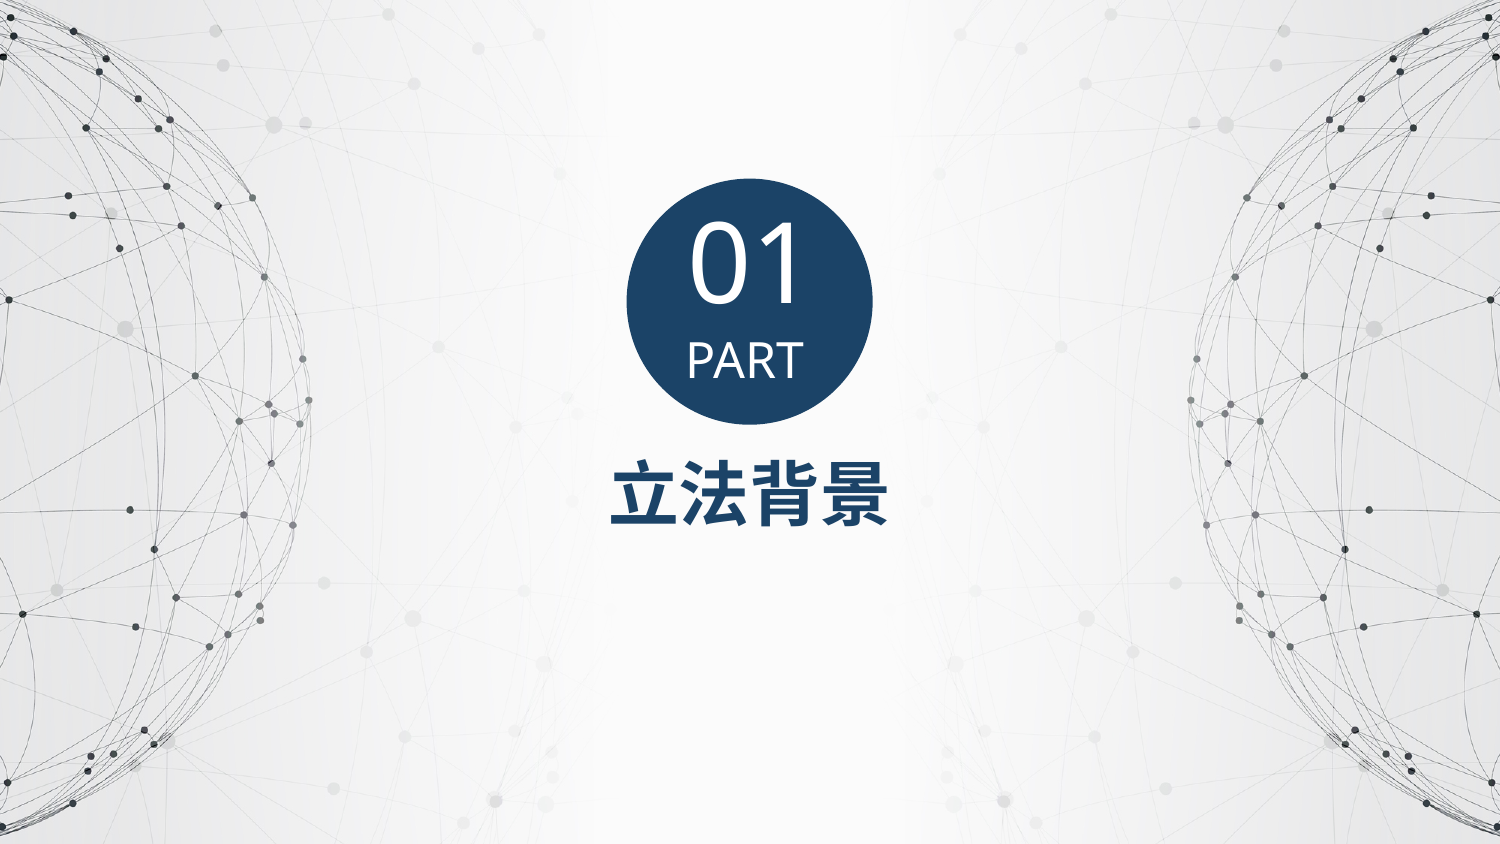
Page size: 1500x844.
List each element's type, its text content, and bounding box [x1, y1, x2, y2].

picture [0, 0, 1500, 844]
text_box [667, 395, 832, 426]
text_box [633, 177, 866, 258]
text_box 立法背景 [407, 444, 1092, 541]
text_box 01 PART [609, 258, 894, 395]
